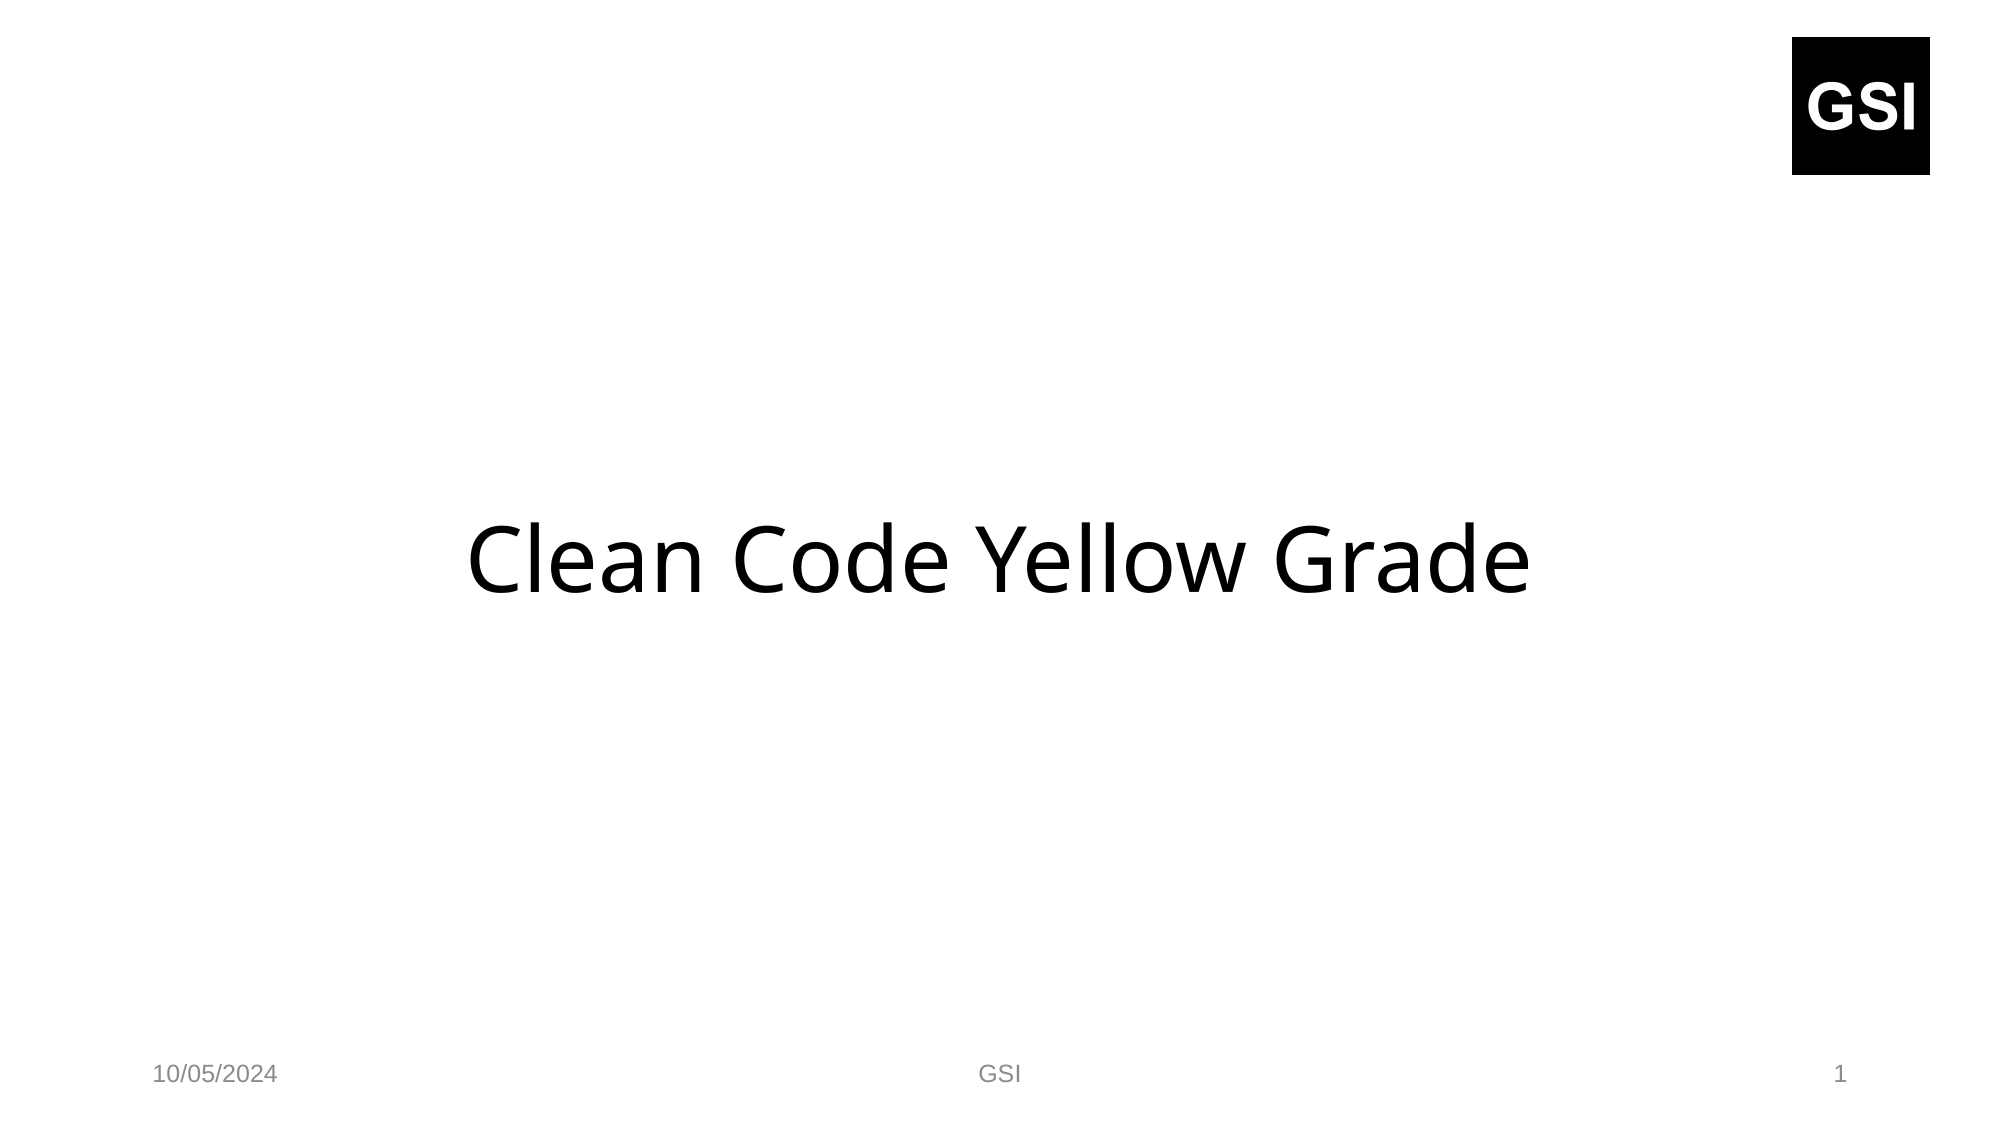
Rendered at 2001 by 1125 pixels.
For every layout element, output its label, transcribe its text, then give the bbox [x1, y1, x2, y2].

picture [1792, 37, 1930, 175]
title Clean Code Yellow Grade [0, 453, 2000, 672]
slide_number 1 [1412, 1042, 1863, 1103]
footer GSI [662, 1042, 1338, 1103]
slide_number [137, 1042, 588, 1103]
